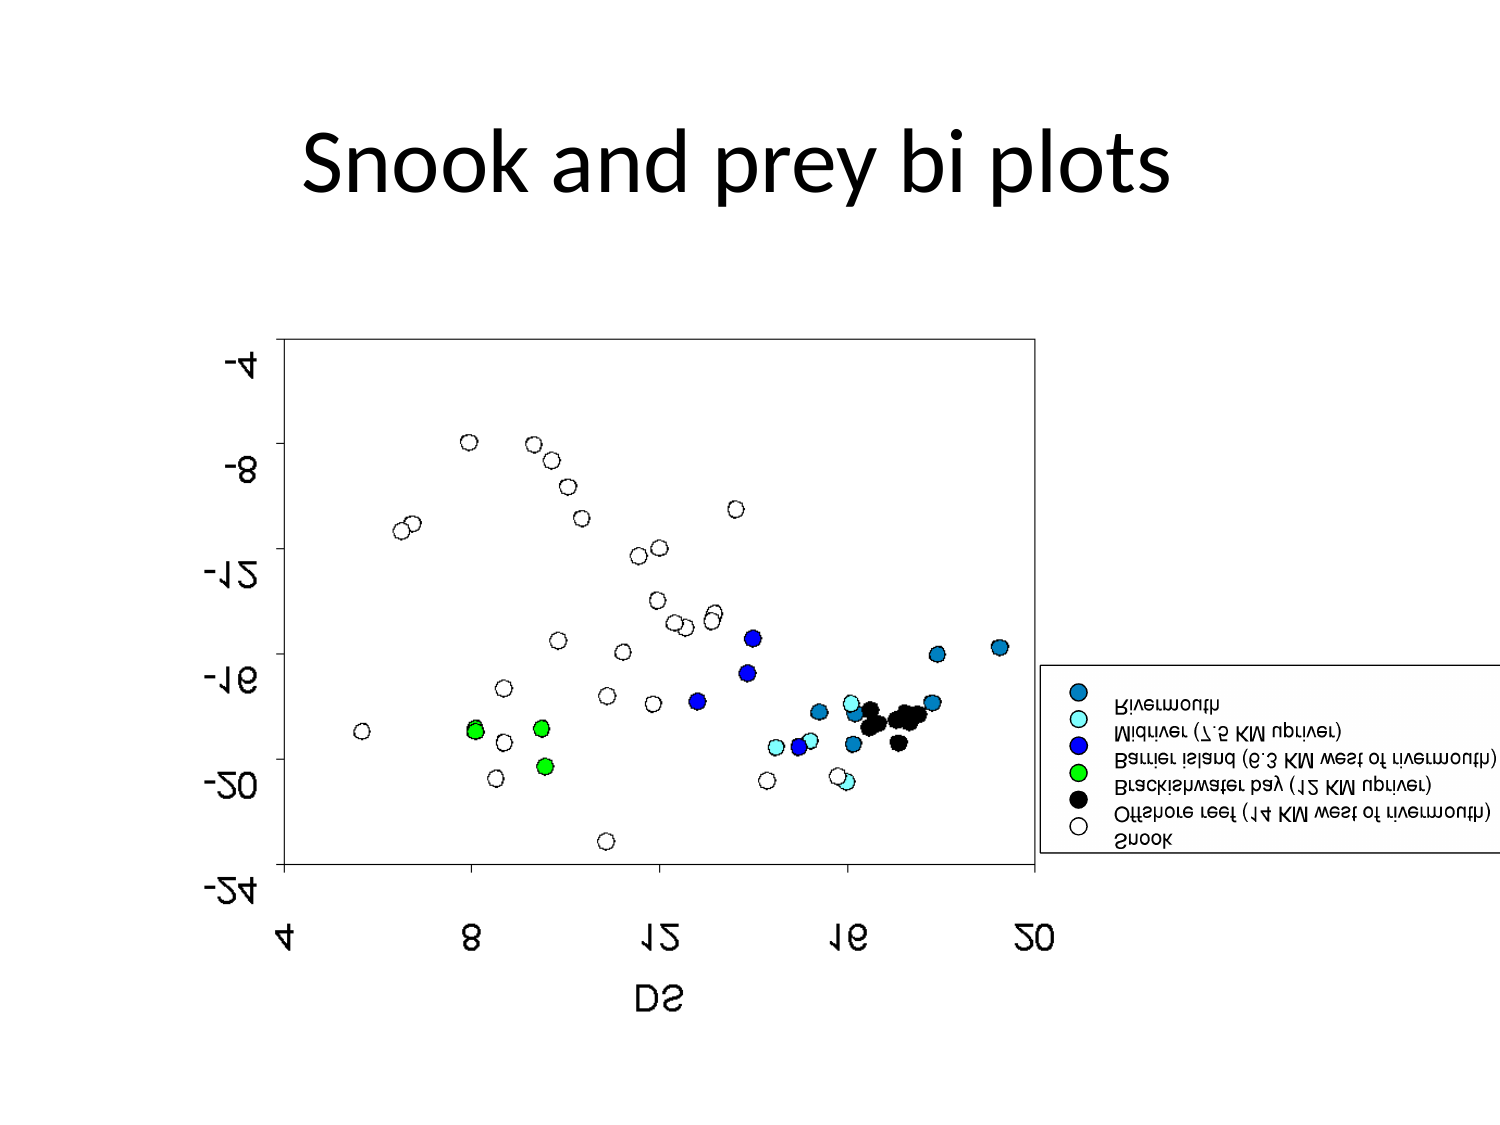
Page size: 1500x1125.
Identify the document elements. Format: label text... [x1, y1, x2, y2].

text_box Snook and prey bi plots [62, 62, 1413, 250]
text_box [137, 253, 1228, 1125]
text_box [1037, 662, 1500, 856]
